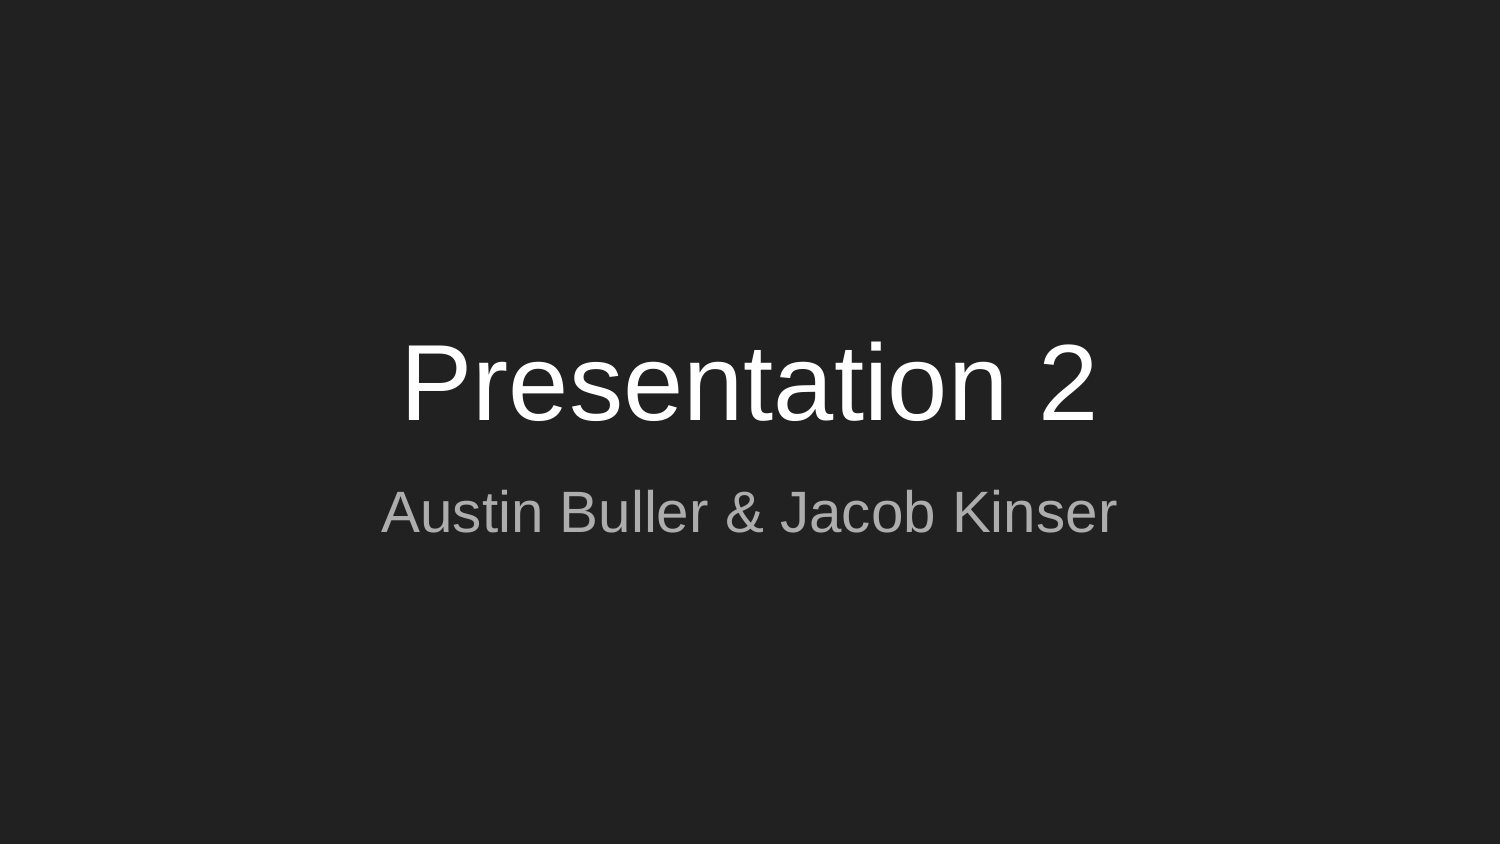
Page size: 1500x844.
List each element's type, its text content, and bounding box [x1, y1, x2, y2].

title Presentation 2 [51, 122, 1449, 459]
subtitle Austin Buller & Jacob Kinser [51, 464, 1449, 595]
